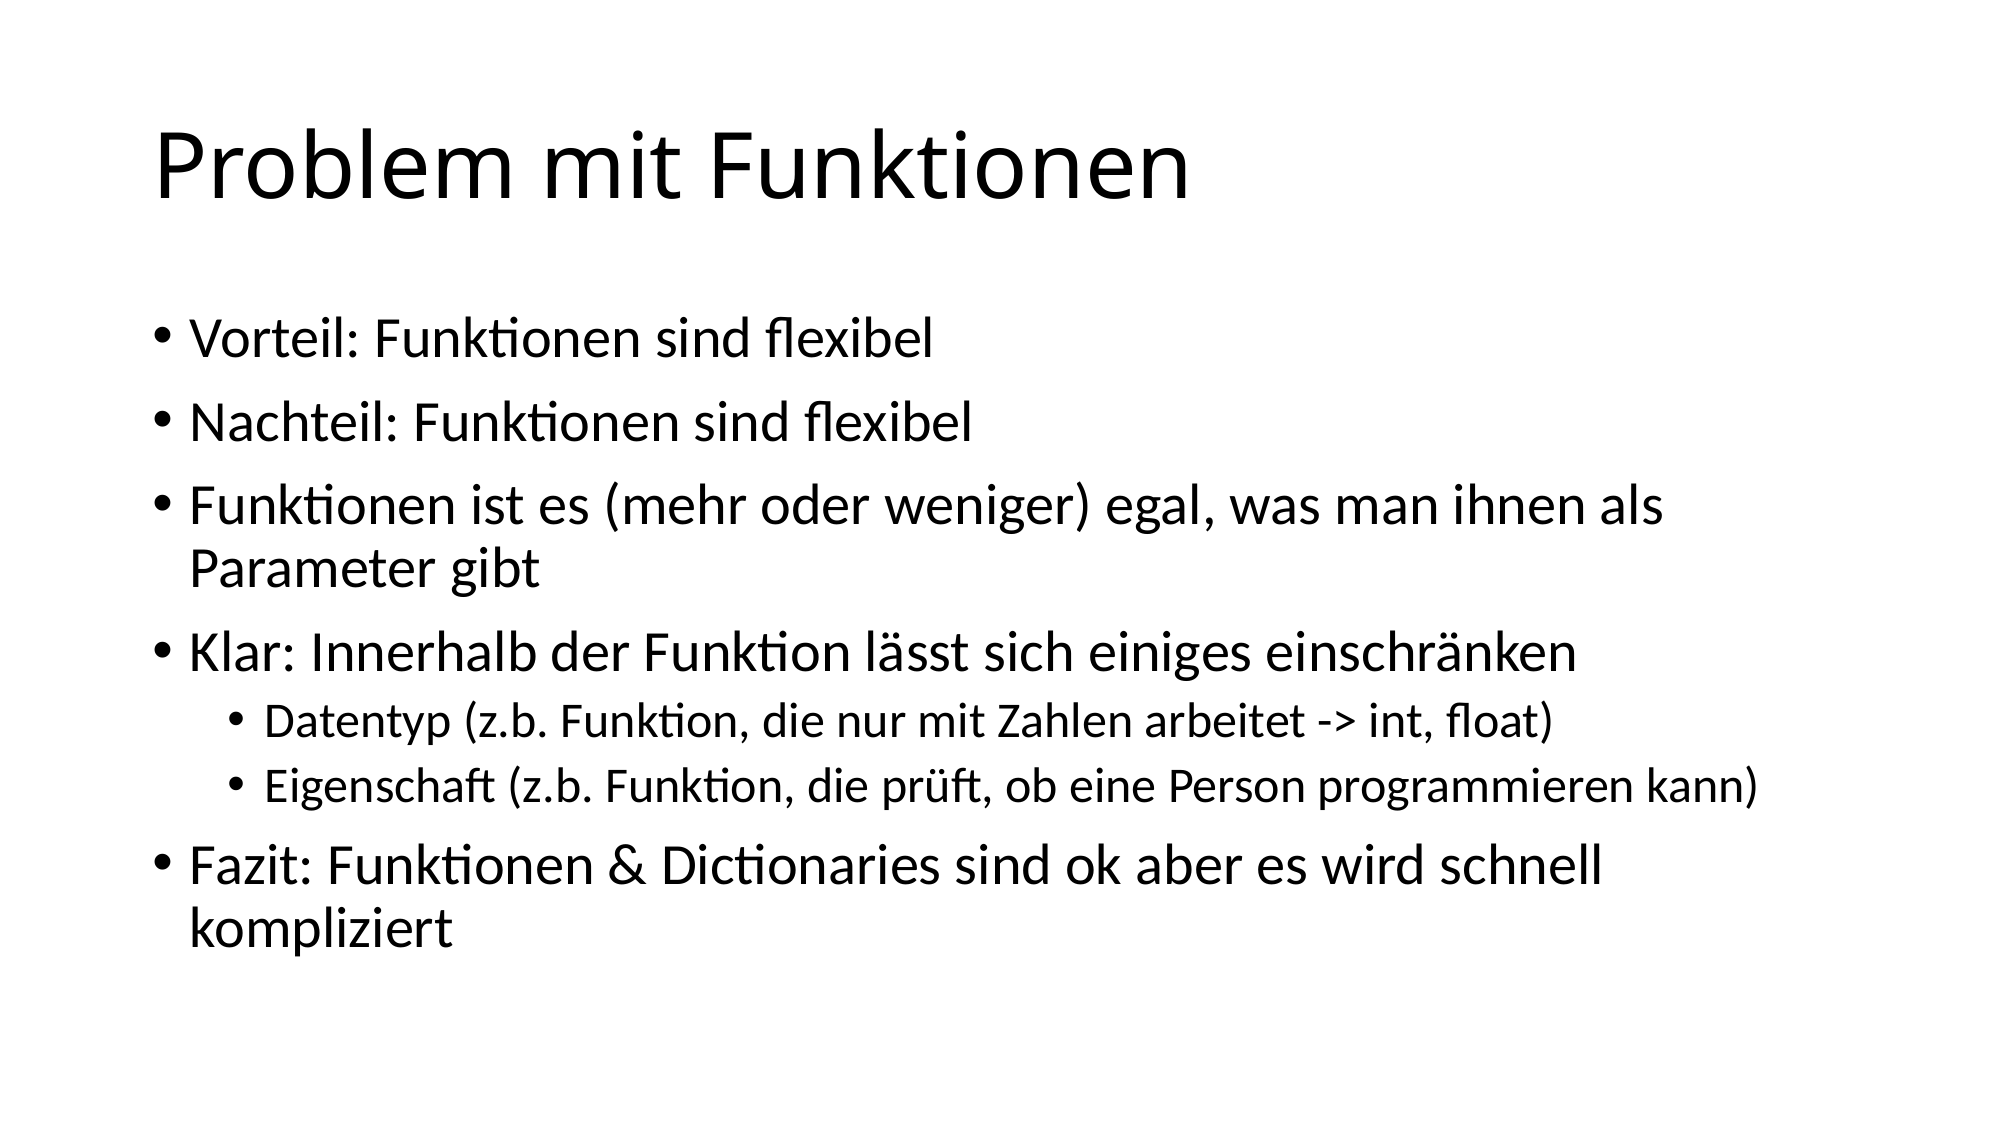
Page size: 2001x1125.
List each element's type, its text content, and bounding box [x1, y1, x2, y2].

list Vorteil: Funktionen sind flexibel Nachteil: Funktionen sind flexibel Funktionen ist es (mehr oder weniger) egal, was man ihnen als Parameter gibt Klar: Innerhalb der Funktion lässt sich einiges einschränken Datentyp (z.b. Funktion, die nur mit Zahlen arbeitet -> int, float) Eigenschaft (z.b. Funktion, die prüft, ob eine Person programmieren kann) Fazit: Funktionen & Dictionaries sind ok aber es wird schnell kompliziert [137, 299, 1863, 1014]
title Problem mit Funktionen [137, 59, 1863, 278]
